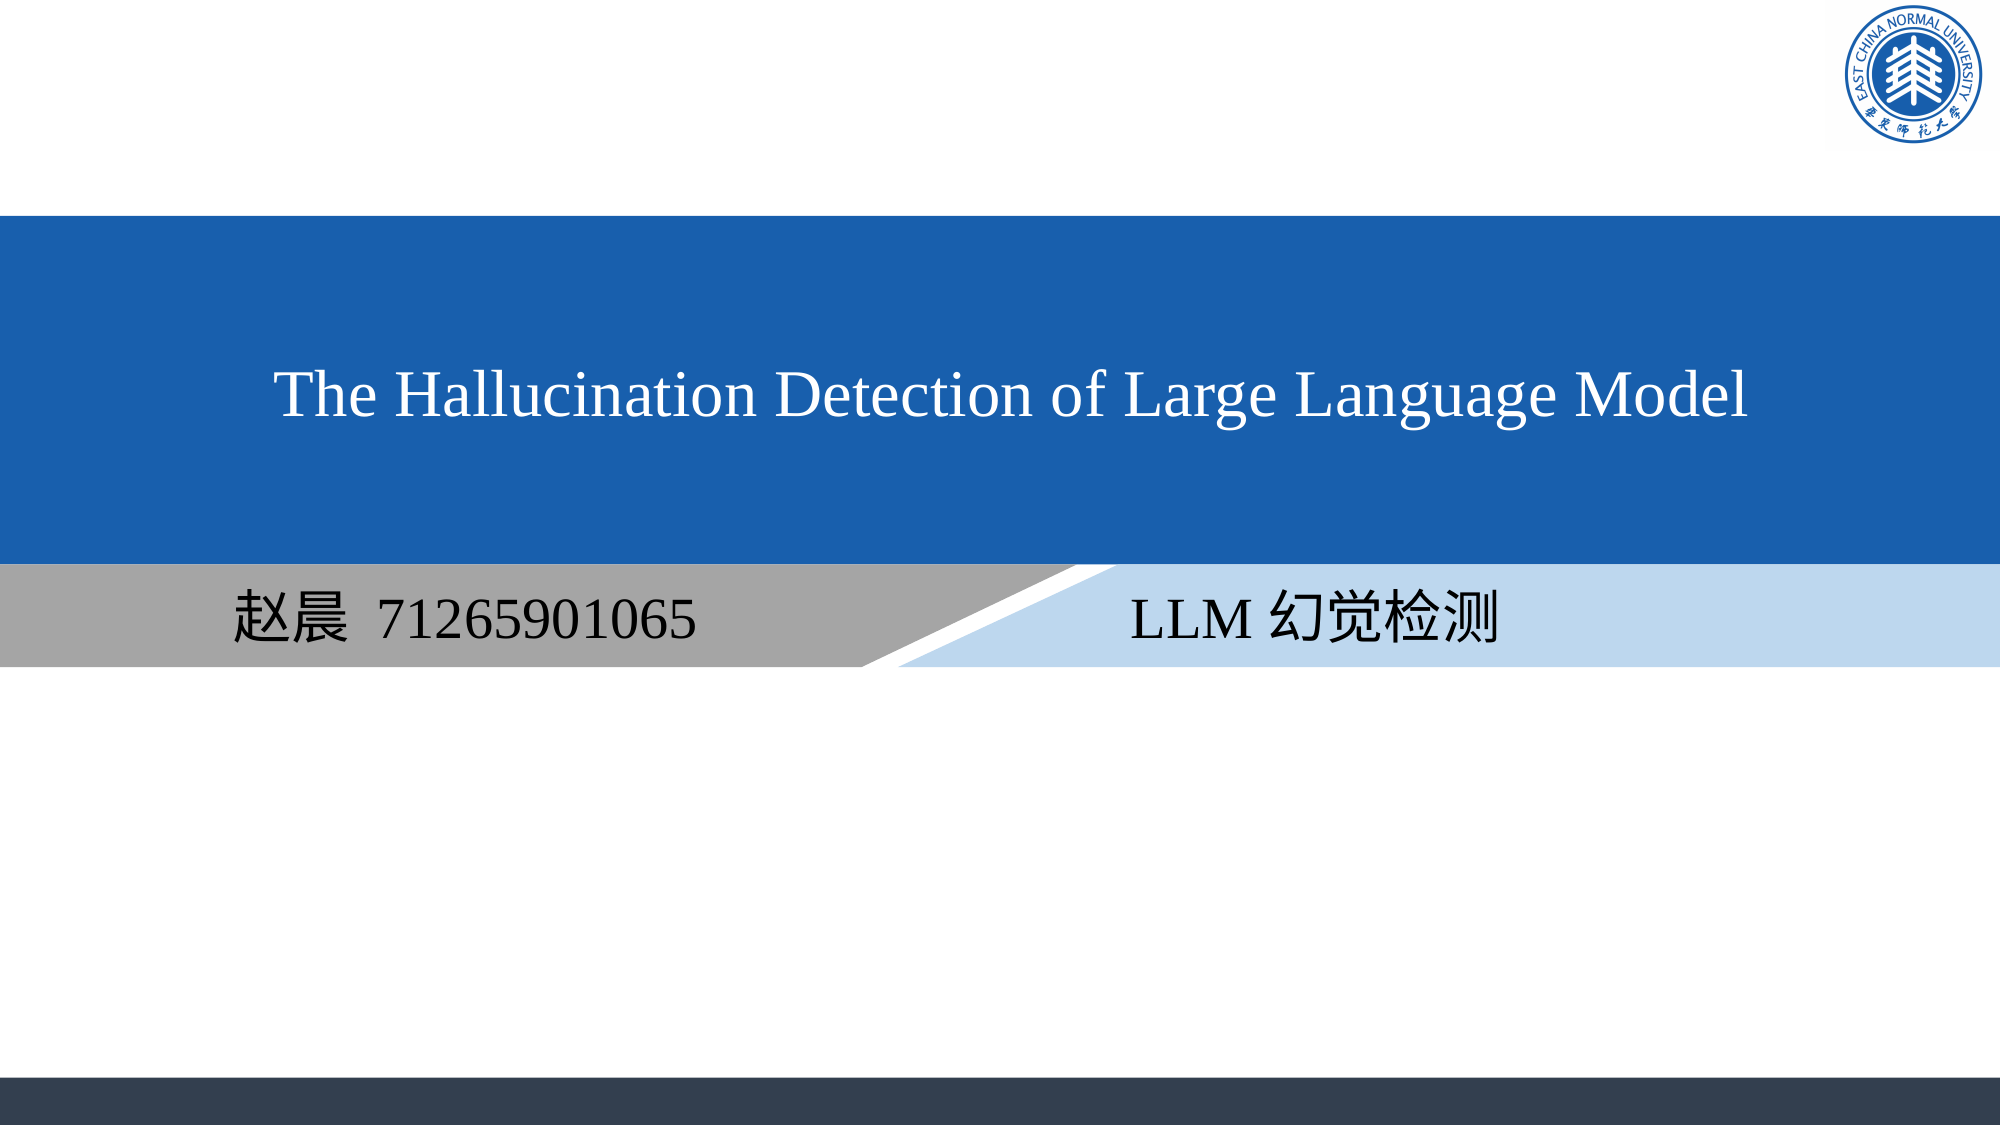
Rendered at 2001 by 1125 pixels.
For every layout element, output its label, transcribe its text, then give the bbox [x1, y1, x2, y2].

text_box [897, 563, 2000, 669]
text_box [0, 215, 2000, 565]
text_box The Hallucination Detection of Large Language Model [59, 342, 1966, 437]
text_box [0, 563, 1078, 669]
picture [1825, 0, 2000, 152]
text_box [0, 1077, 2000, 1125]
text_box 赵晨 71265901065 [218, 572, 813, 658]
text_box LLM幻觉检测 [1115, 572, 1659, 658]
